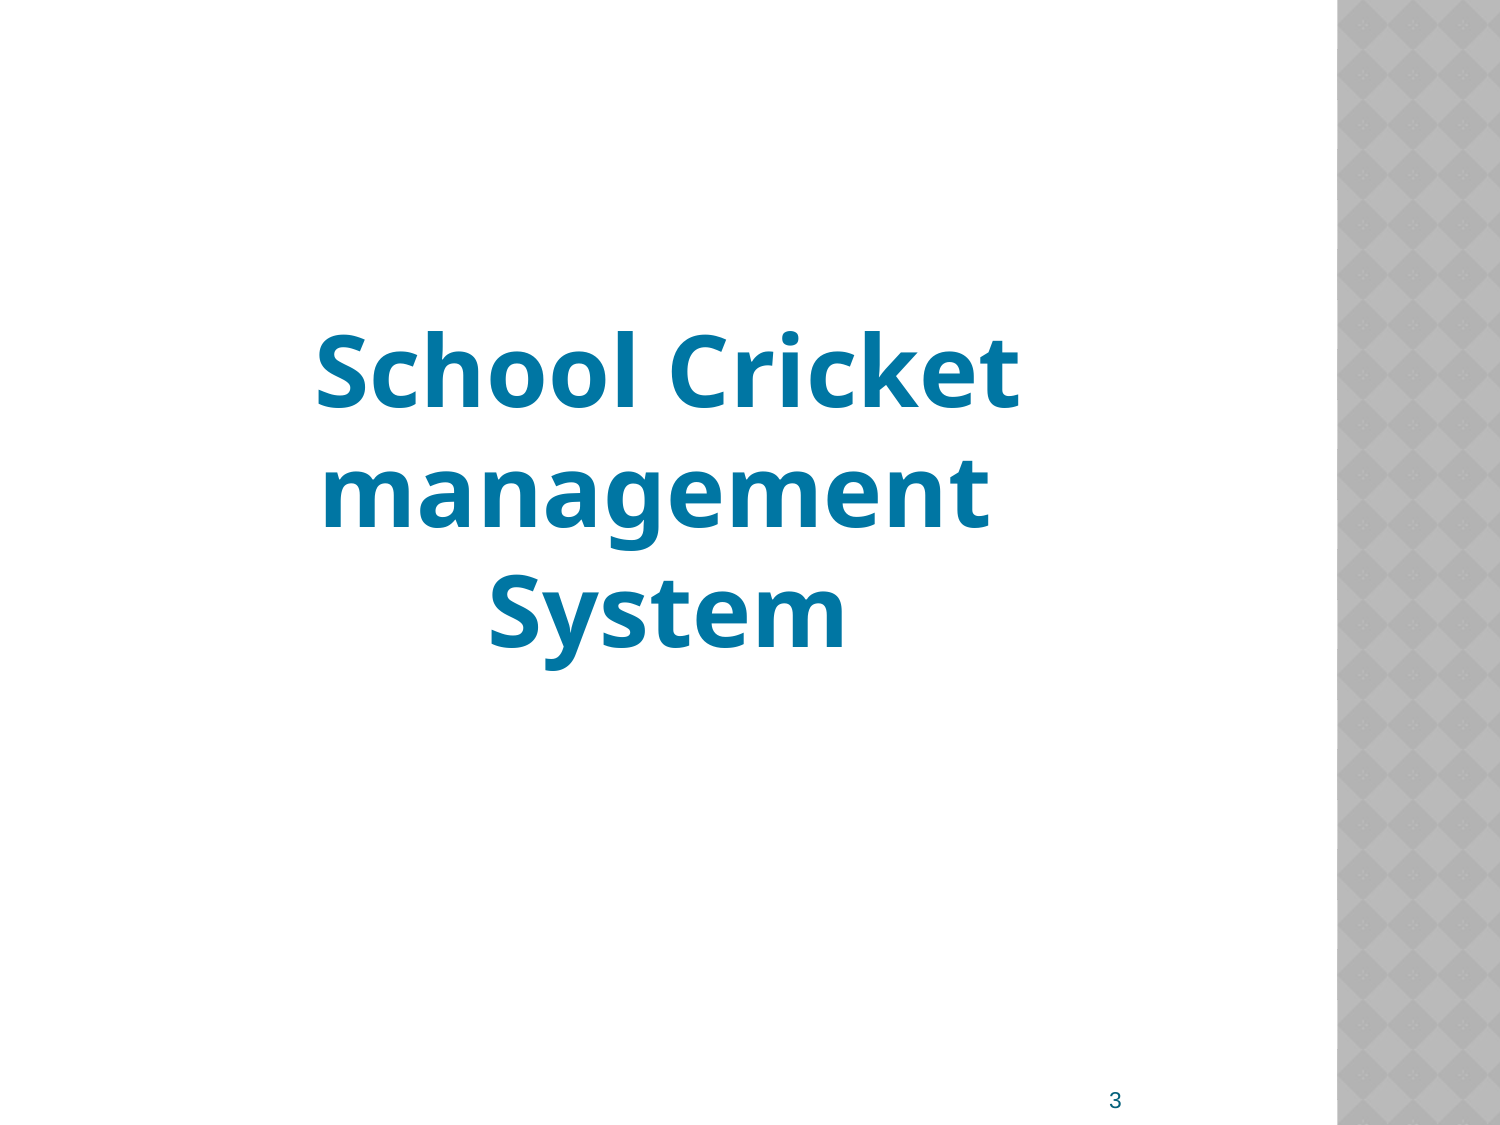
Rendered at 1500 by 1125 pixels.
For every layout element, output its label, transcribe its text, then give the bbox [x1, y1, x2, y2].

text_box School Cricket management System [0, 299, 1338, 675]
slide_number 3 [1025, 1075, 1122, 1113]
